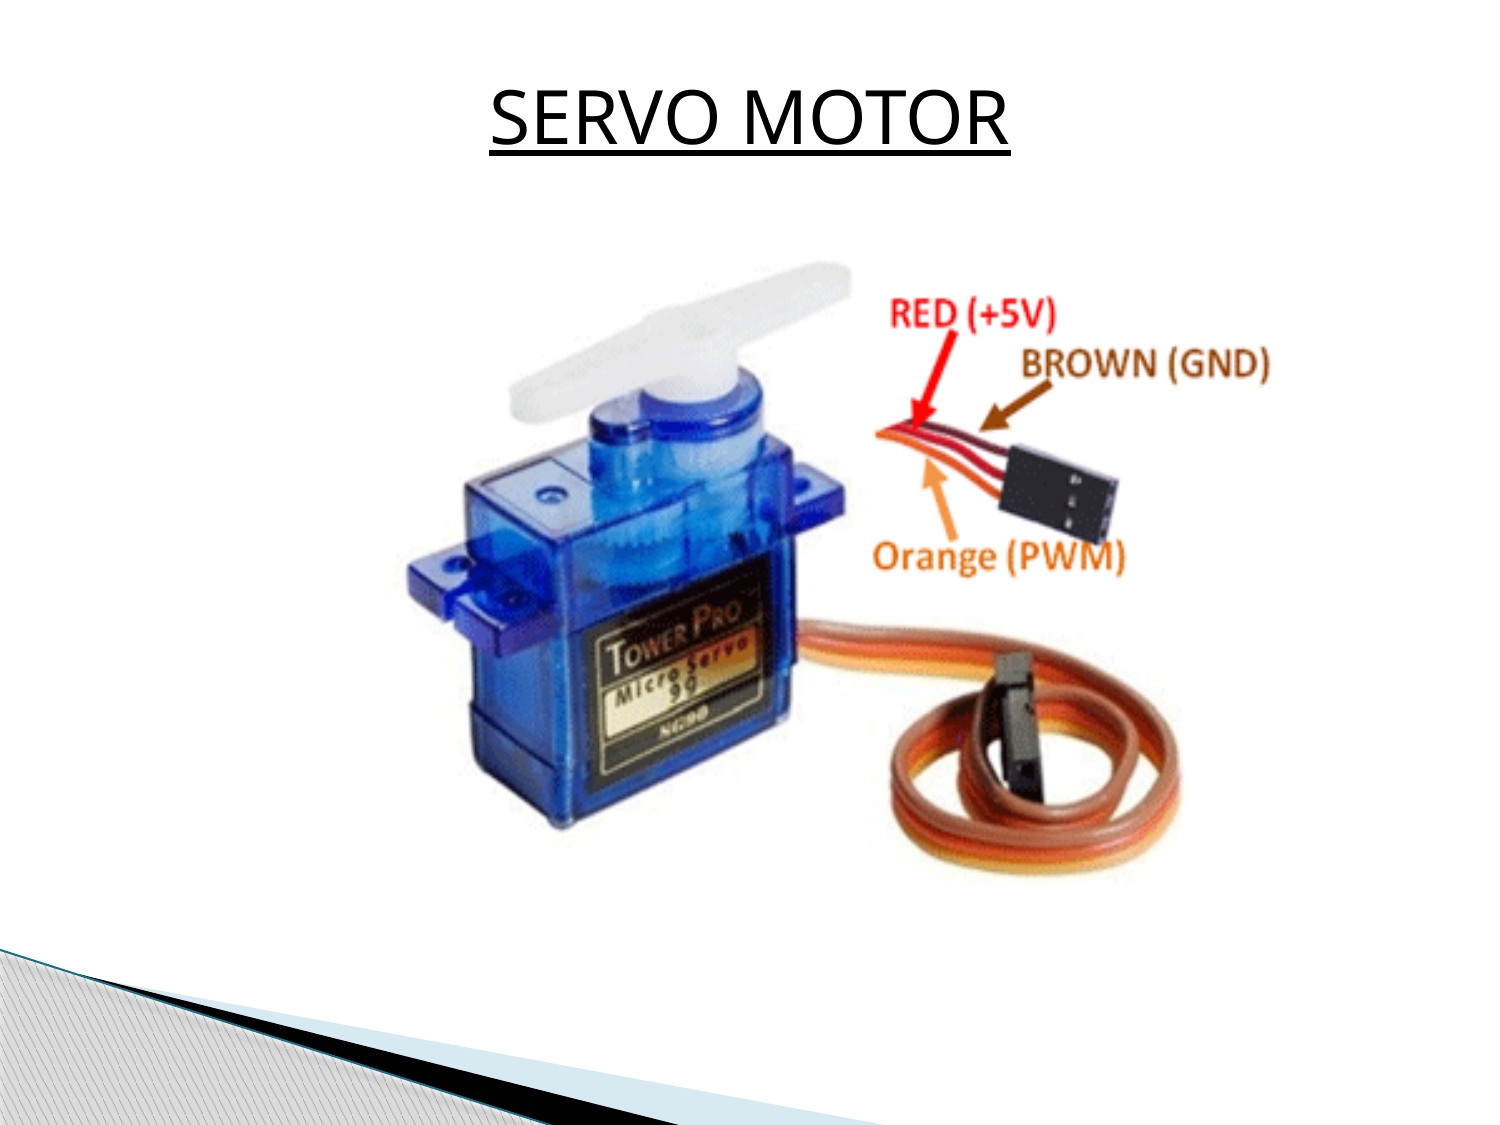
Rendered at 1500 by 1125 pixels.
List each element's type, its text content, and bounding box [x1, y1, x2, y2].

picture [337, 168, 1313, 913]
text_box SERVO MOTOR [0, 62, 1500, 168]
